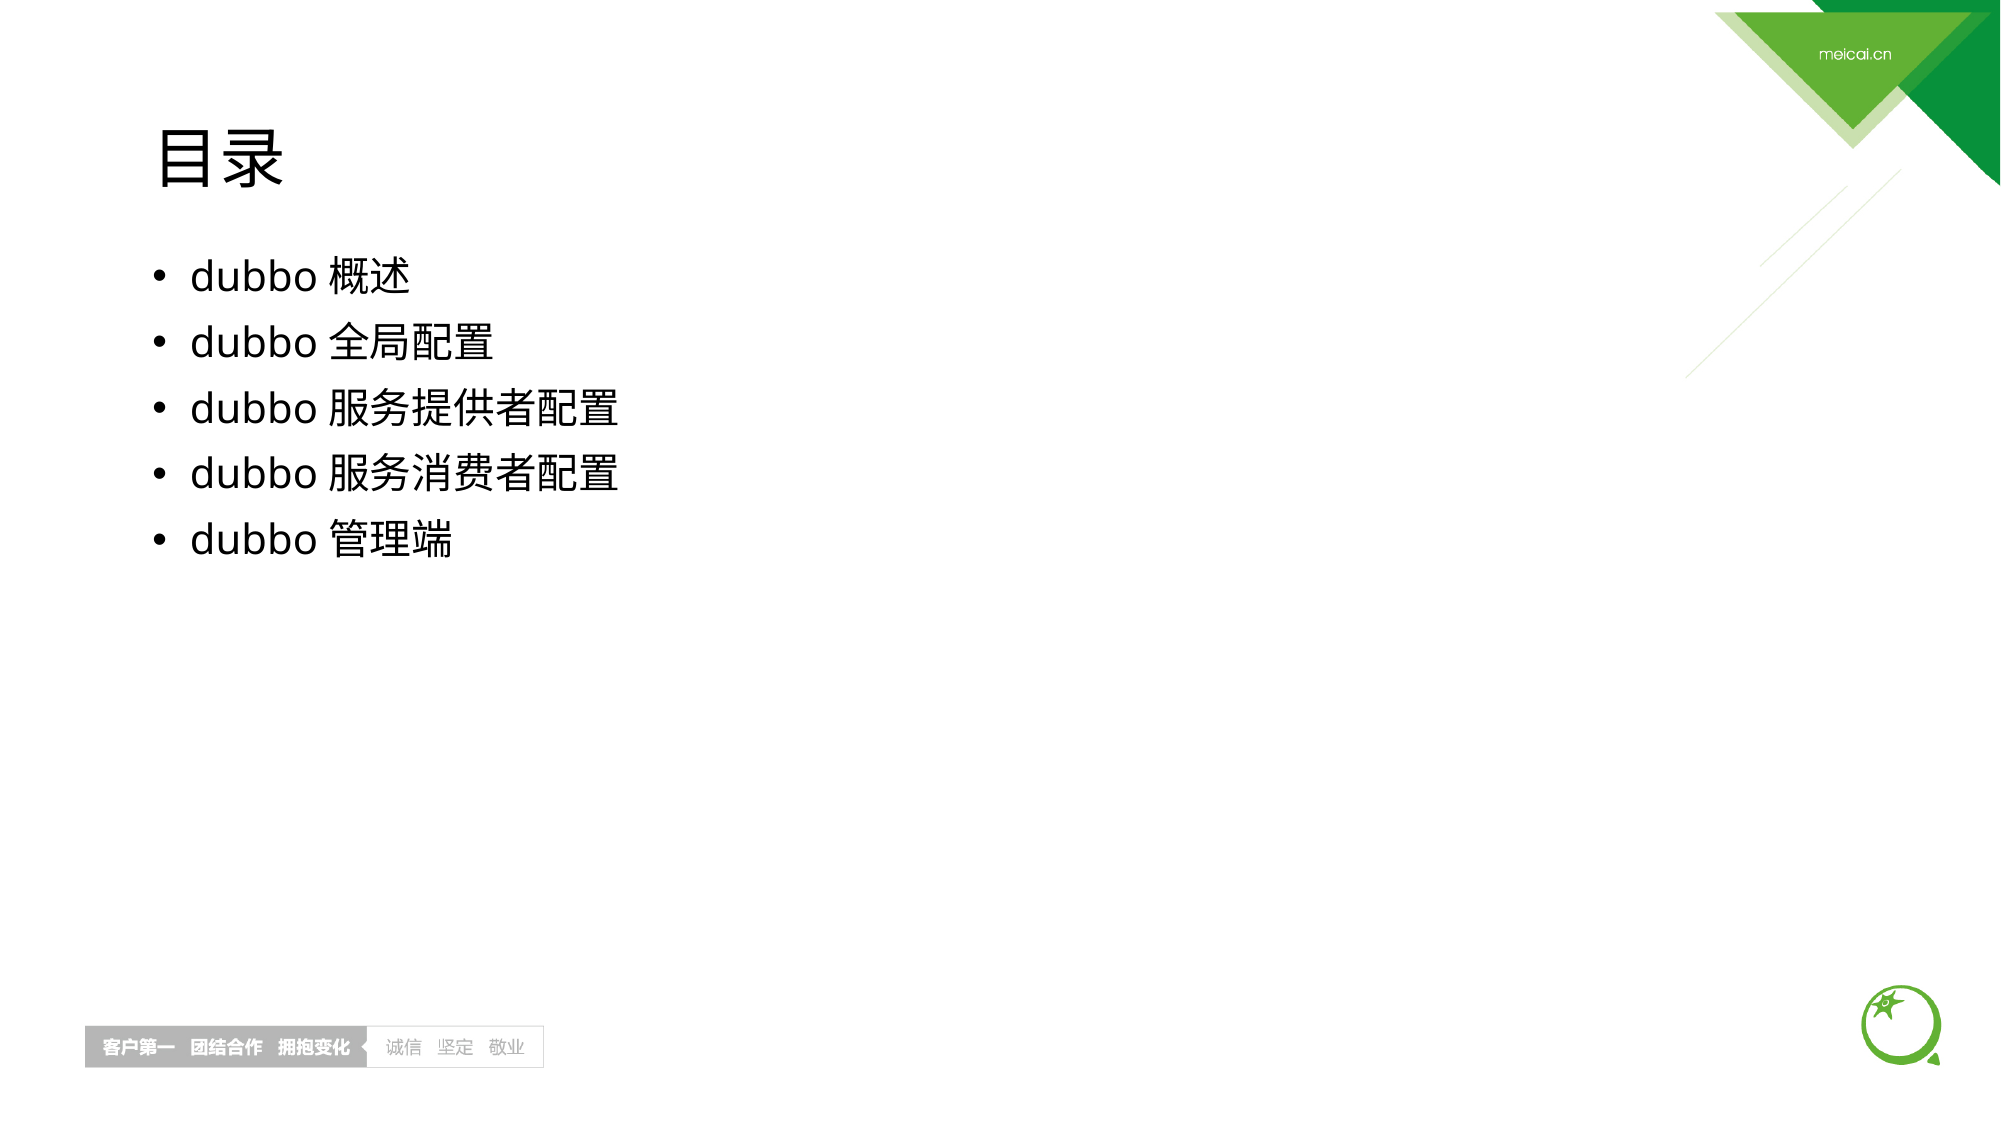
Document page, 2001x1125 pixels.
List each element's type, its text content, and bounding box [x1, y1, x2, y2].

picture [0, 0, 2001, 1125]
title 目录 [137, 117, 1843, 204]
list dubbo概述 dubbo全局配置 dubbo服务提供者配置 dubbo服务消费者配置 dubbo管理端 [137, 247, 1863, 1014]
